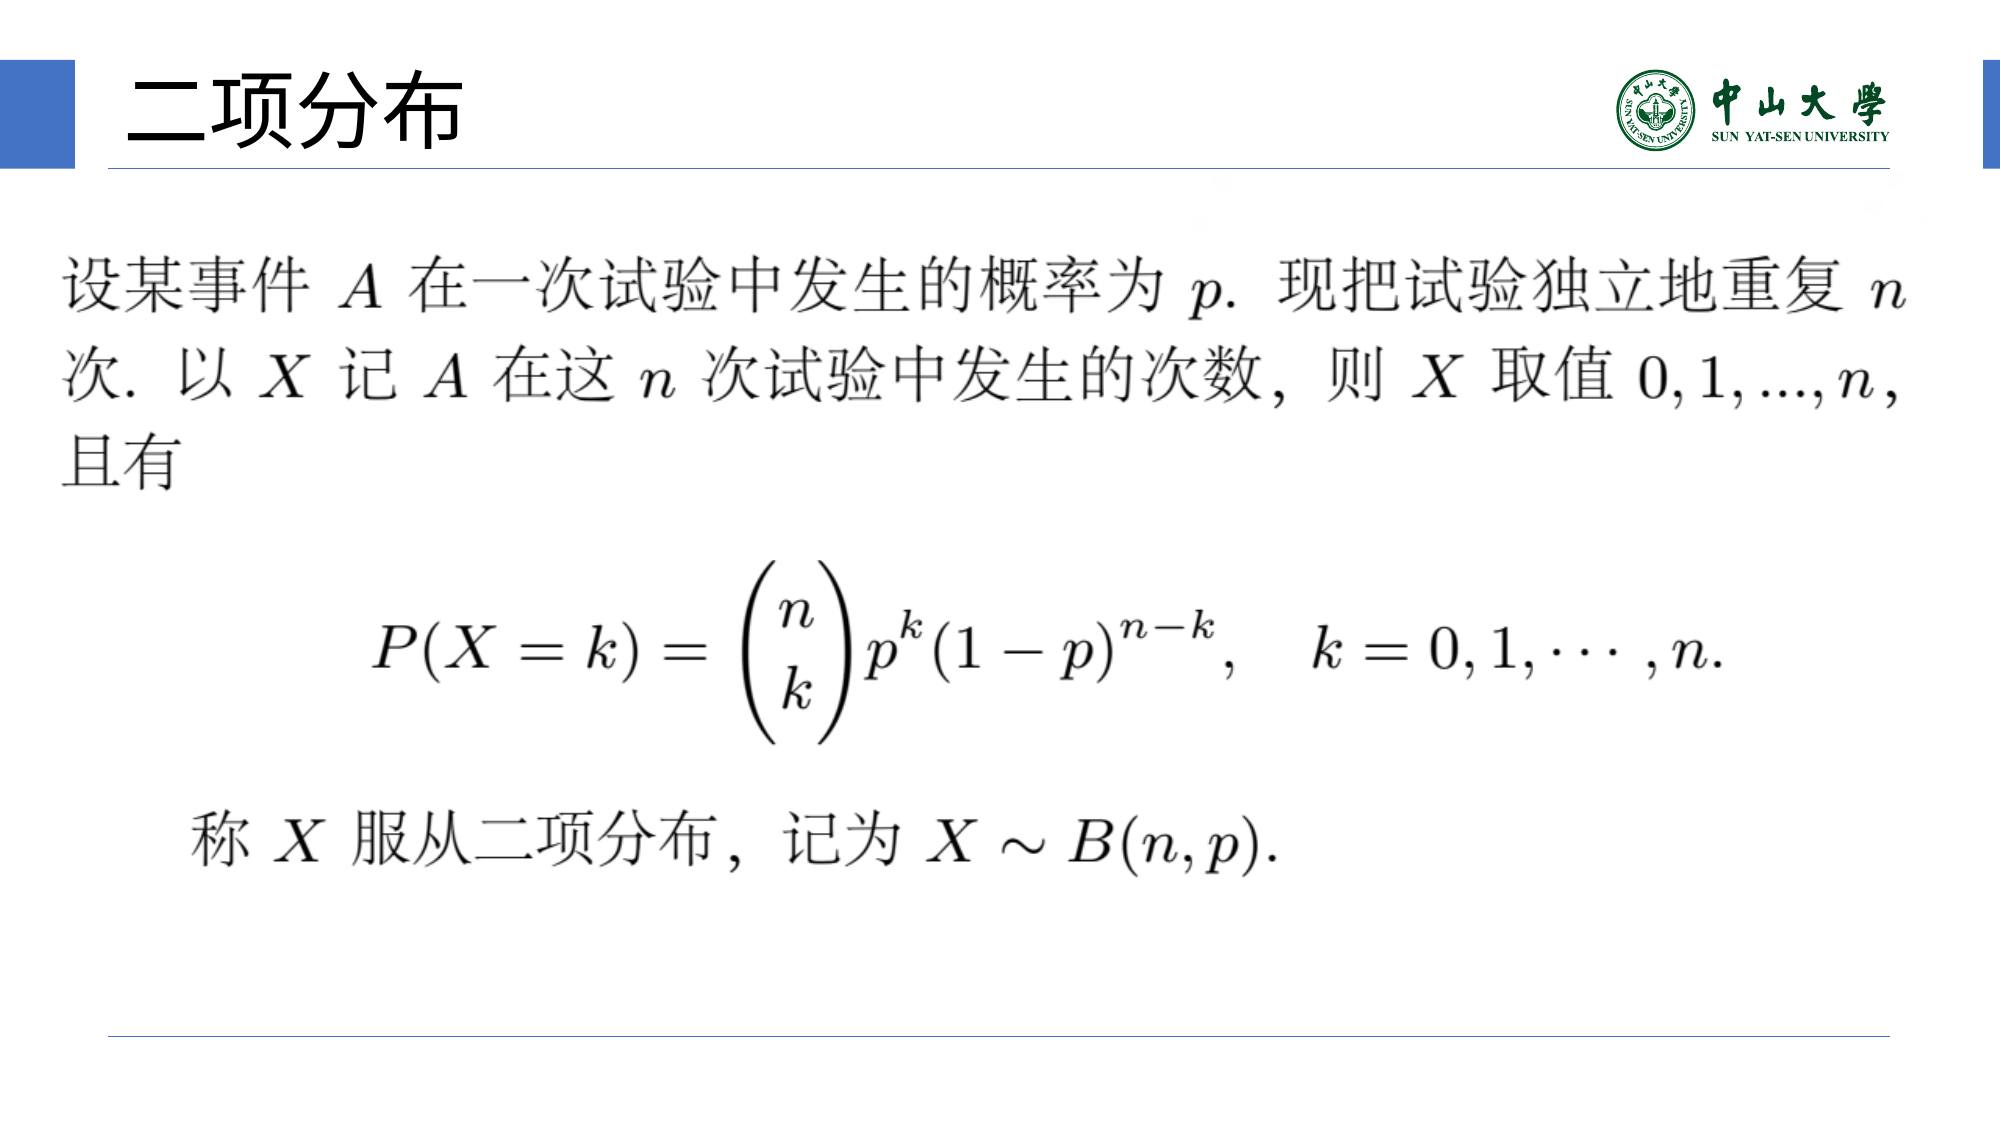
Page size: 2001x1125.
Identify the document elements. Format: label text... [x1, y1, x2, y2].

picture [50, 231, 1950, 523]
picture [139, 560, 1780, 893]
title 二项分布 [108, 59, 1614, 169]
